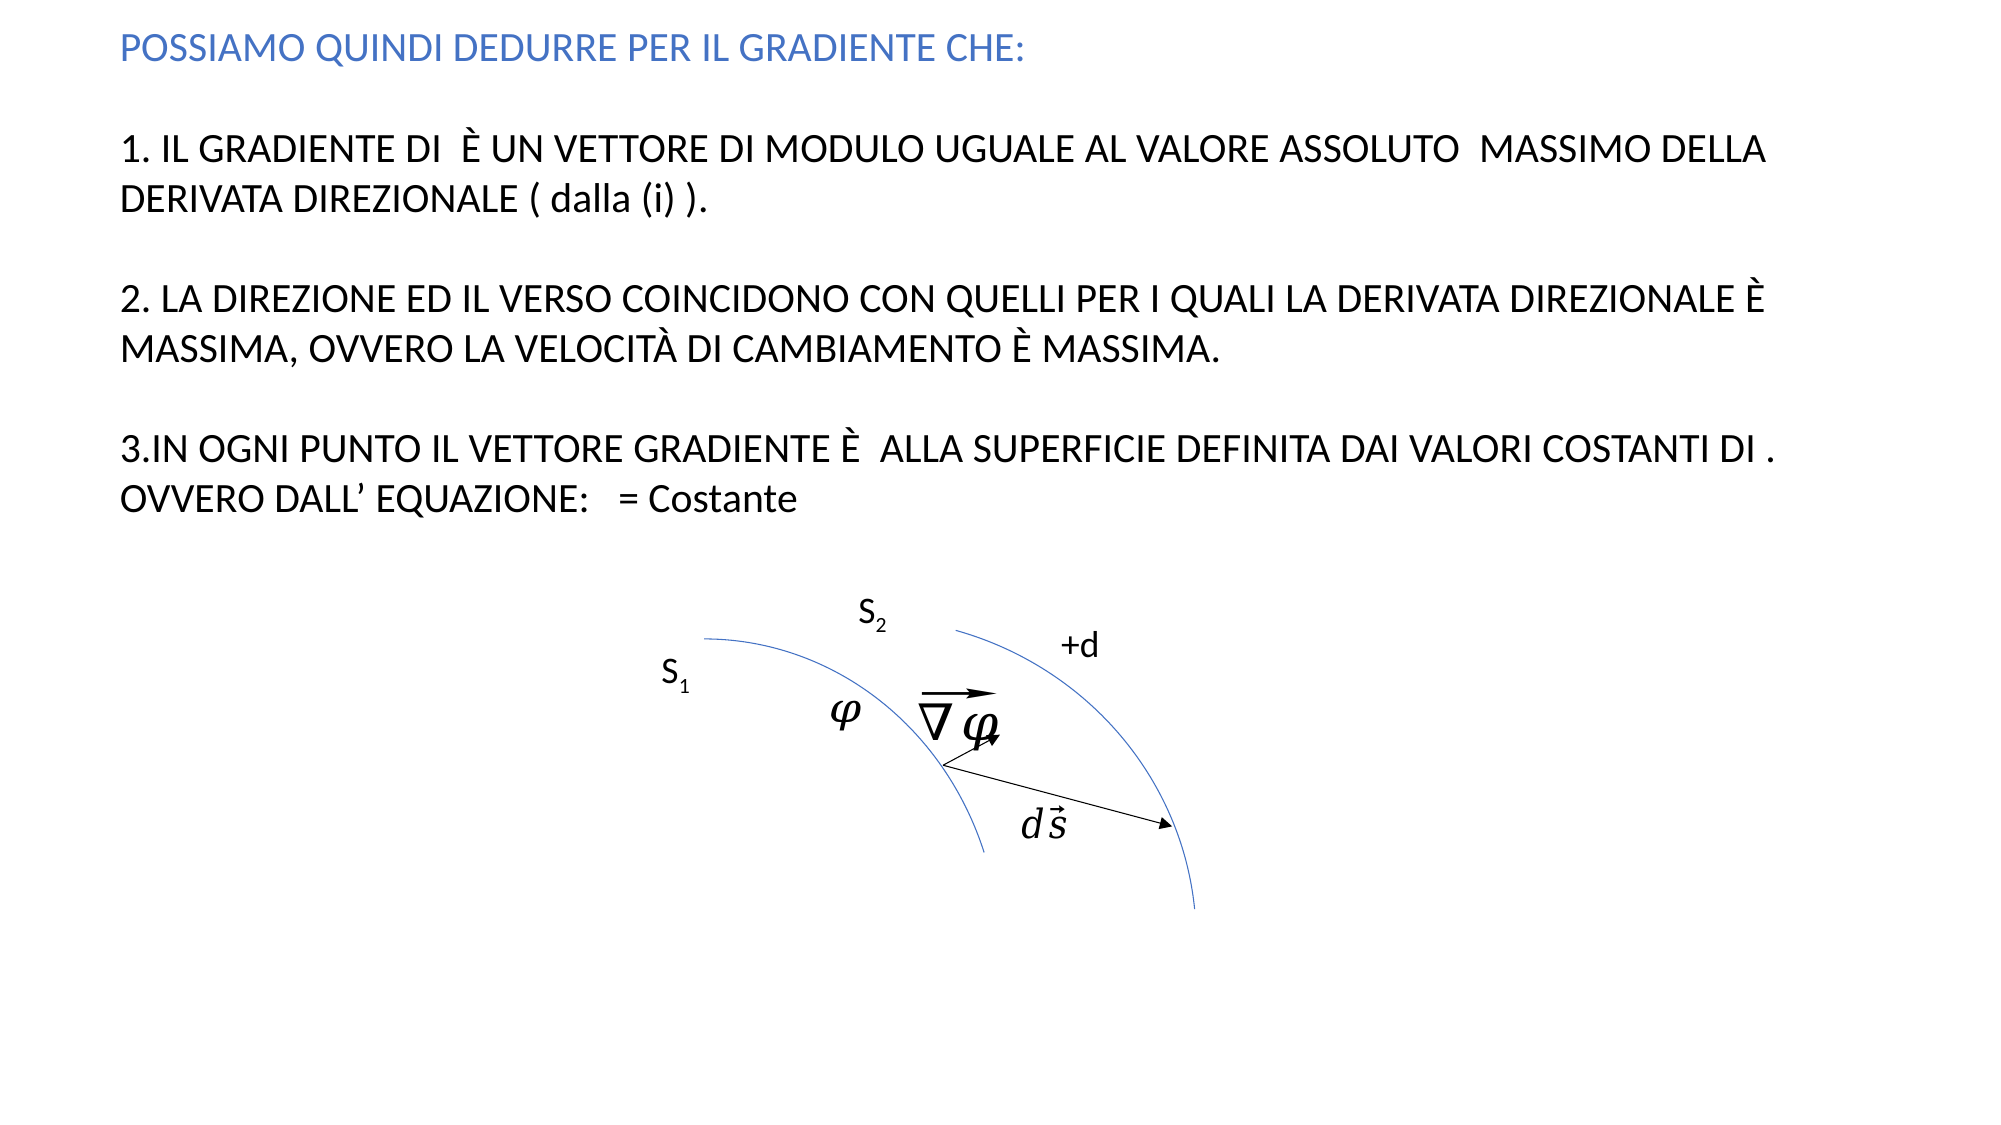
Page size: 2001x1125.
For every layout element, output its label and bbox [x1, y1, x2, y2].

text_box [408, 578, 1197, 1125]
